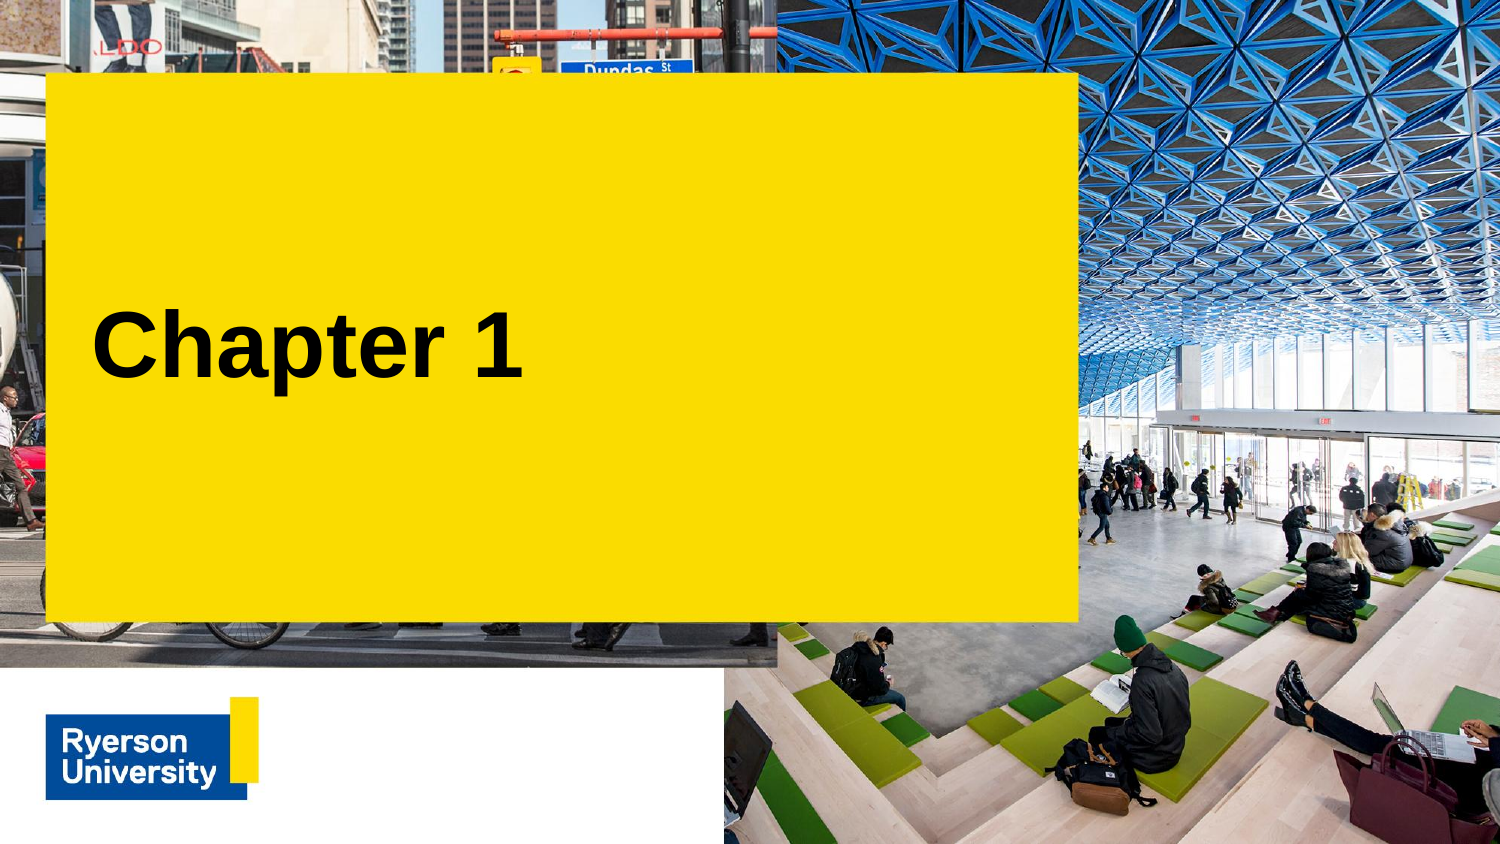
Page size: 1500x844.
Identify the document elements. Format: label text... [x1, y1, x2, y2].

picture [0, 0, 1500, 844]
title Chapter 1 [76, 74, 1052, 411]
